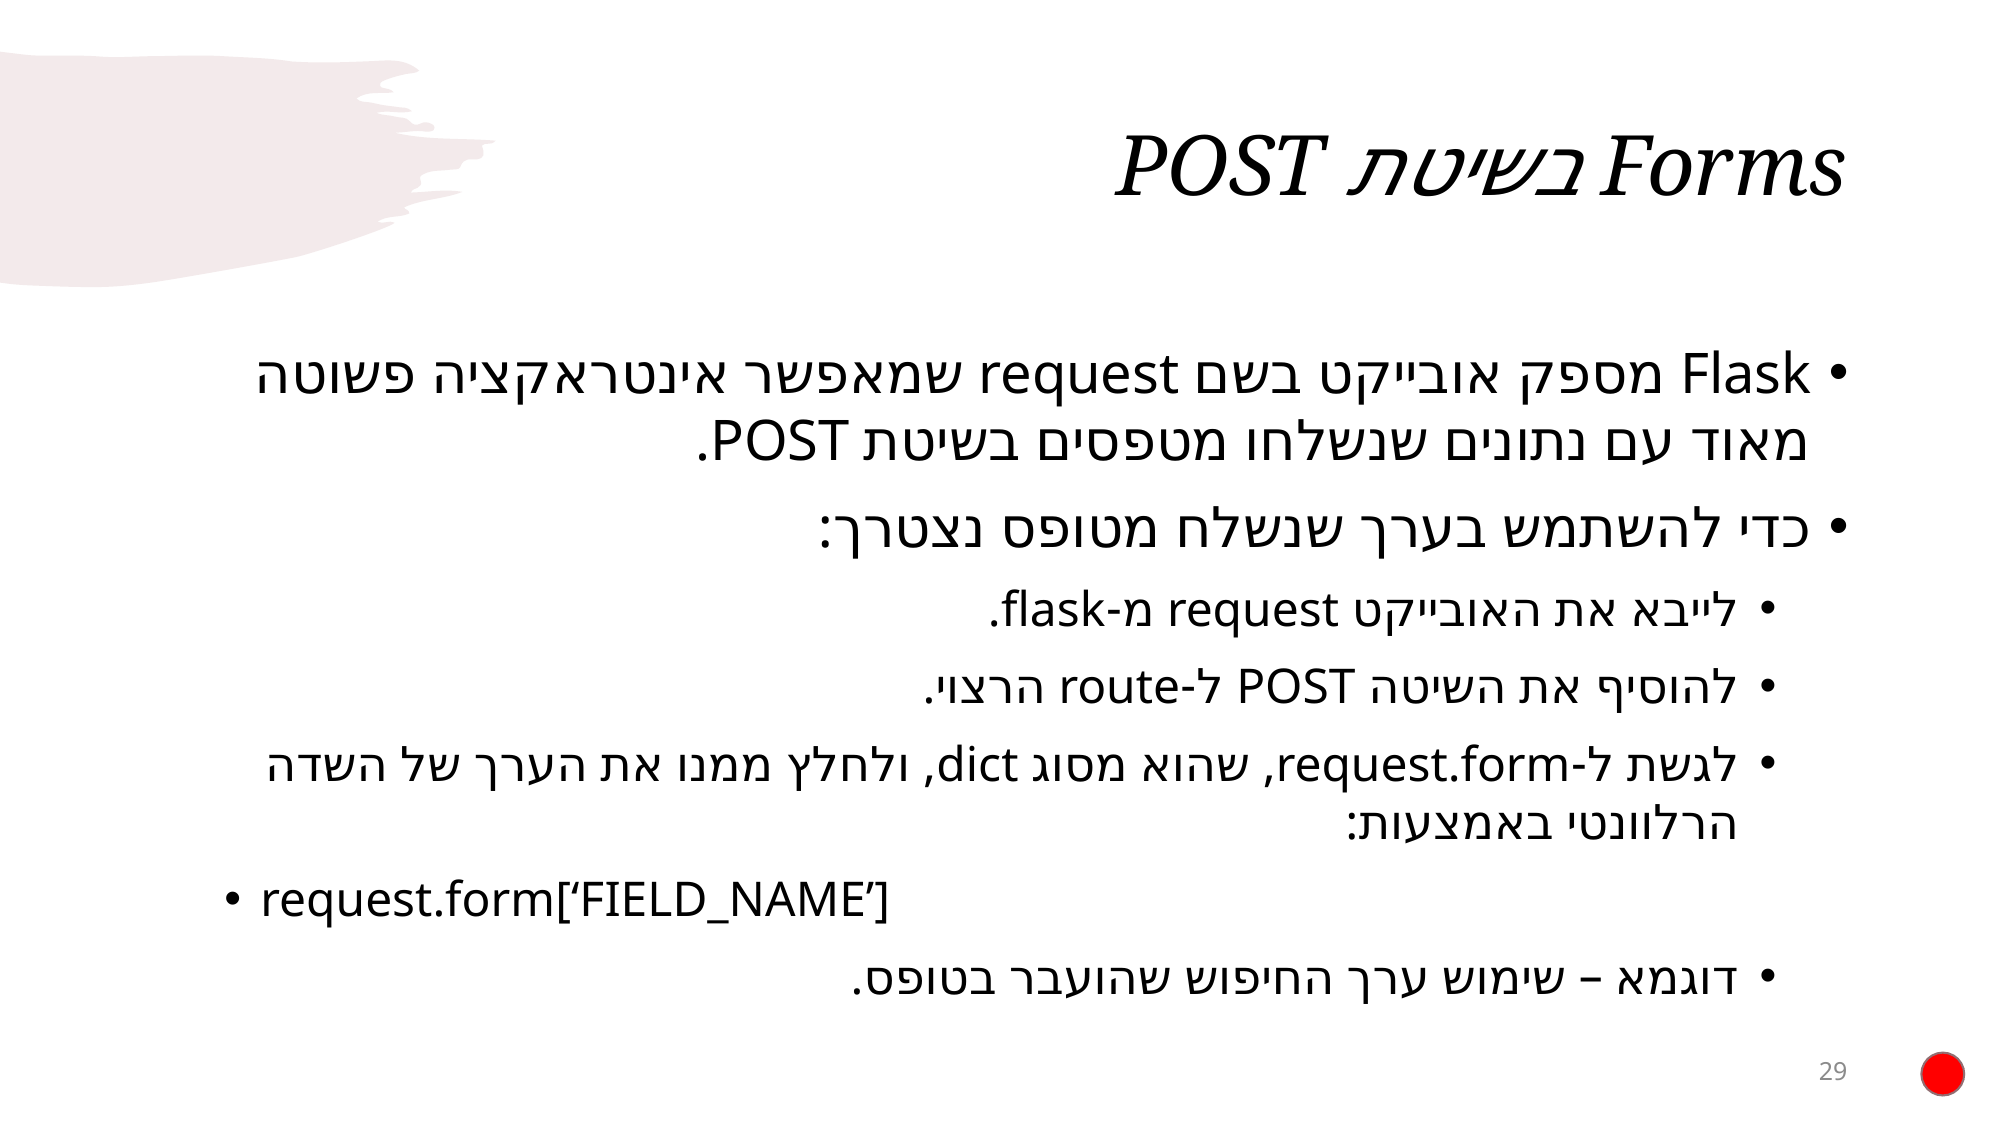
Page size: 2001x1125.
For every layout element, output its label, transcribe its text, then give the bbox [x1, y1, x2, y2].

slide_number 29 [1412, 1042, 1863, 1103]
title Forms בשיטת POST [137, 59, 1863, 278]
text_box [1920, 1051, 1966, 1097]
list Flask מספק אובייקט בשם request שמאפשר אינטראקציה פשוטה מאוד עם נתונים שנשלחו מטפסים בשיטת POST. כדי להשתמש בערך שנשלח מטופס נצטרך: לייבא את האובייקט request מ-flask. להוסיף את השיטה POST ל-route הרצוי. לגשת ל-request.form, שהוא מסוג dict, ולחלץ ממנו את הערך של השדה הרלוונטי באמצעות: request.form[‘FIELD_NAME’] דוגמא – שימוש ערך החיפוש שהועבר בטופס. [137, 329, 1863, 1013]
